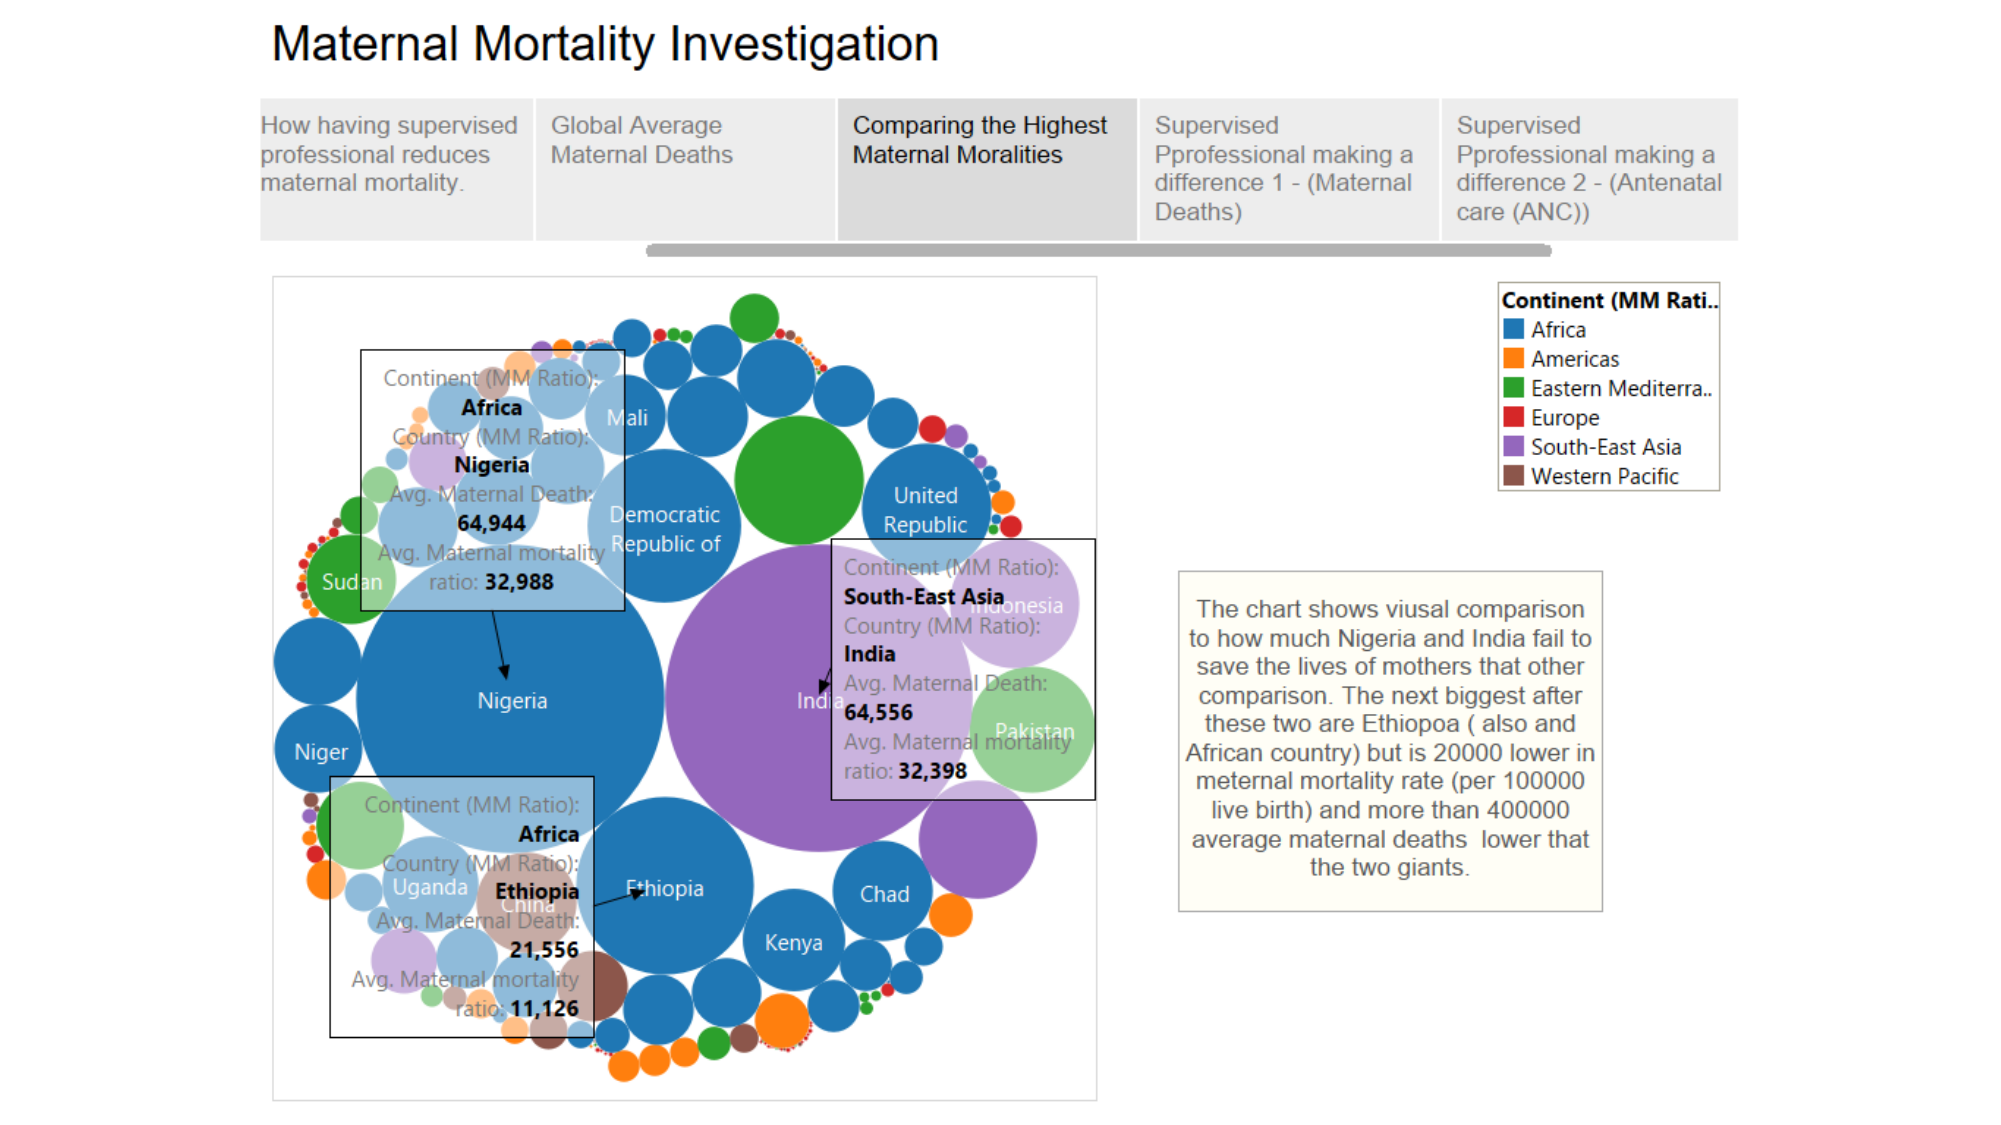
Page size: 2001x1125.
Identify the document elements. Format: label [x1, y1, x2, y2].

picture [249, 0, 1750, 1125]
